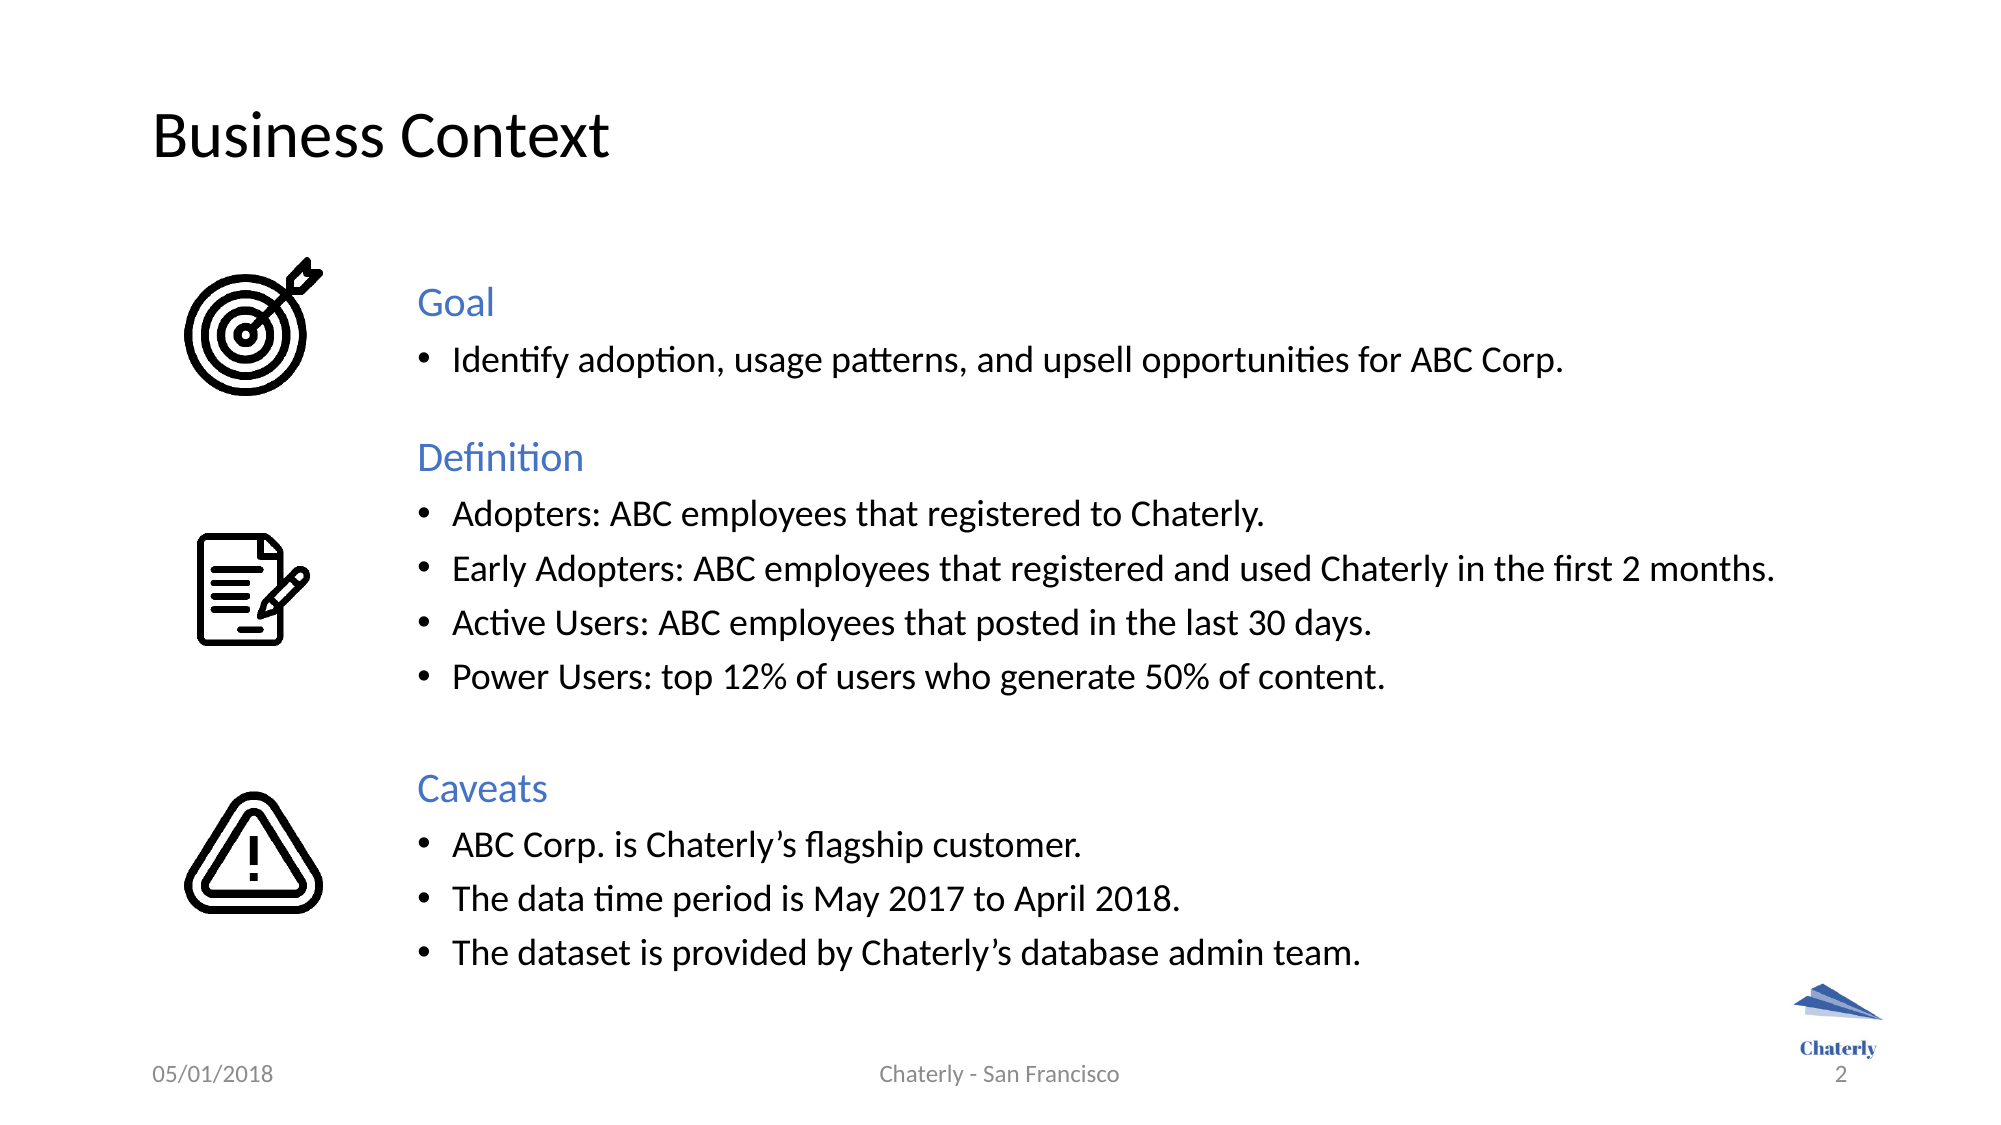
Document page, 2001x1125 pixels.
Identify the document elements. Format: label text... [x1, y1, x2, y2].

picture [184, 783, 323, 922]
picture [184, 256, 323, 396]
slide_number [137, 1042, 588, 1103]
title Business Context [137, 56, 1863, 275]
list Goal Identify adoption, usage patterns, and upsell opportunities for ABC Corp. Definition Adopters: ABC employees that registered to Chaterly. Early Adopters: ABC employees that registered and used Chaterly in the first 2 months. Active Users: ABC employees that posted in the last 30 days. Power Users: top 12% of users who generate 50% of content. Caveats ABC Corp. is Chaterly’s flagship customer. The data time period is May 2017 to April 2018. The dataset is provided by Chaterly’s database admin team. [402, 273, 1943, 987]
picture [1772, 959, 1903, 1059]
picture [197, 533, 310, 646]
slide_number 2 [1412, 1042, 1863, 1103]
footer Chaterly - San Francisco [662, 1042, 1338, 1103]
